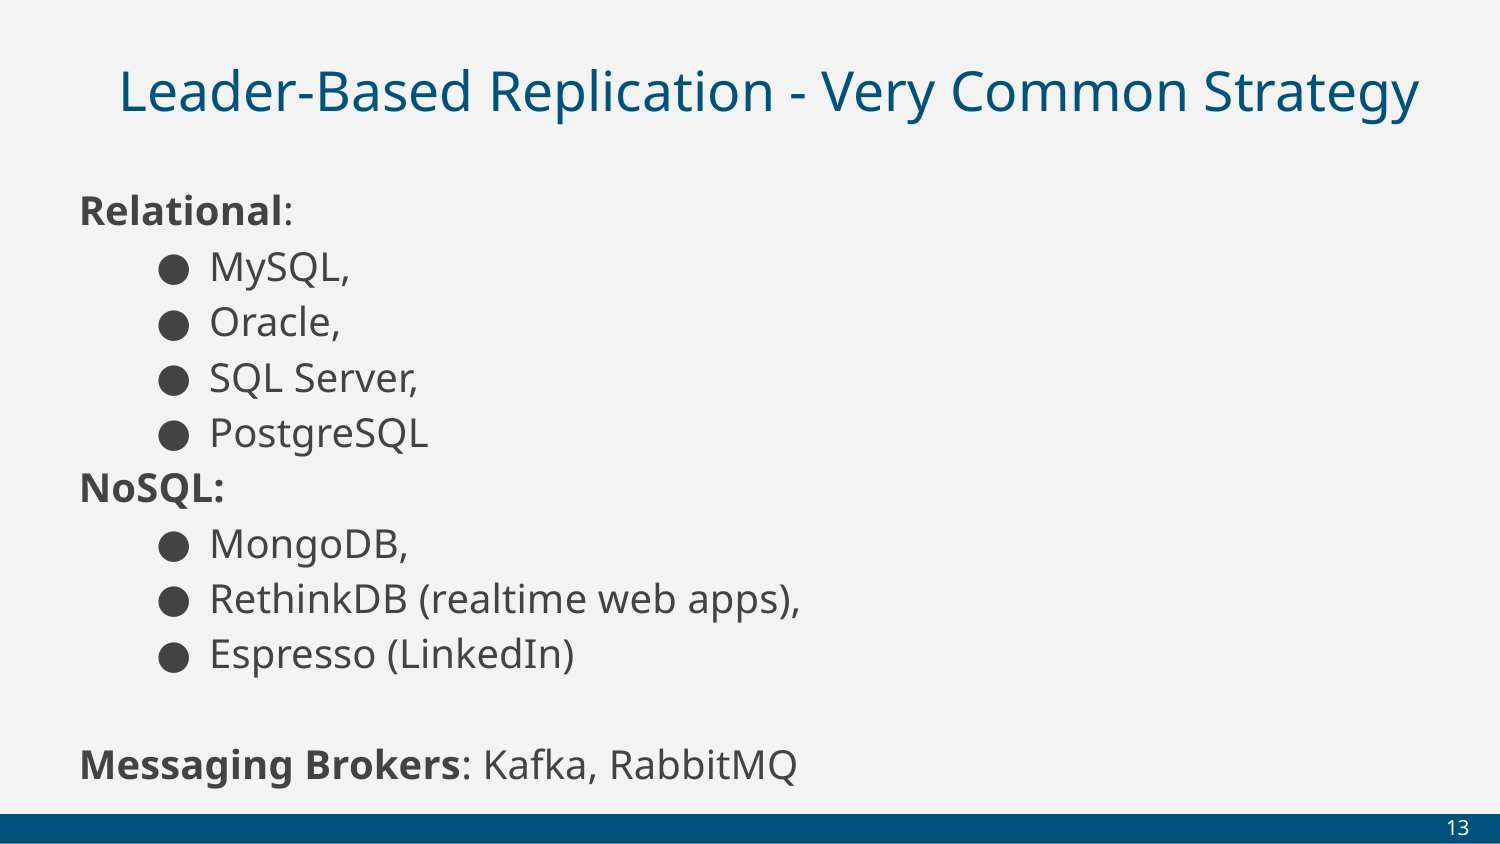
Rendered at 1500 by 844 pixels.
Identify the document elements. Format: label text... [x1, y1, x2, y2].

title Leader-Based Replication - Very Common Strategy [63, 24, 1437, 138]
list Relational: MySQL, Oracle, SQL Server, PostgreSQL NoSQL: MongoDB, RethinkDB (realtime web apps), Espresso (LinkedIn) Messaging Brokers: Kafka, RabbitMQ [63, 163, 1437, 807]
slide_number ‹#› [1296, 810, 1485, 844]
